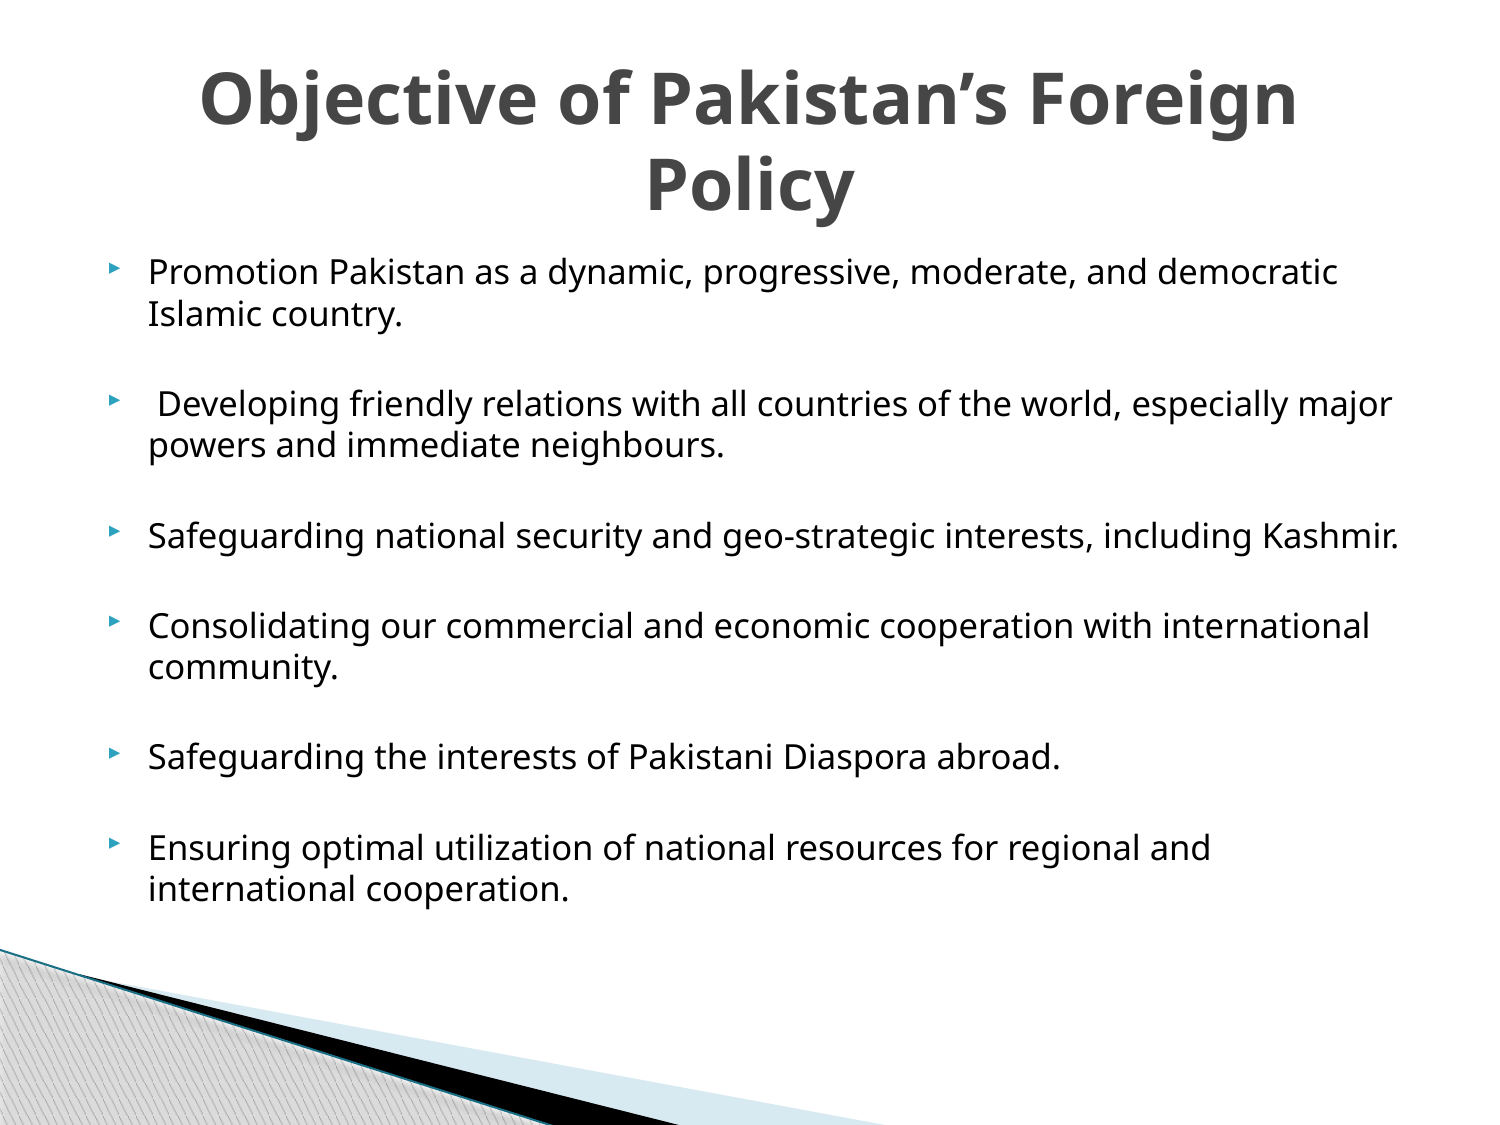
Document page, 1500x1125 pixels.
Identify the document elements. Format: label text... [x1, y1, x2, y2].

title Objective of Pakistan’s Foreign Policy [75, 45, 1425, 233]
list Promotion Pakistan as a dynamic, progressive, moderate, and democratic Islamic country. Developing friendly relations with all countries of the world, especially major powers and immediate neighbours. Safeguarding national security and geo-strategic interests, including Kashmir. Consolidating our commercial and economic cooperation with international community. Safeguarding the interests of Pakistani Diaspora abroad. Ensuring optimal utilization of national resources for regional and international cooperation. [75, 243, 1425, 986]
